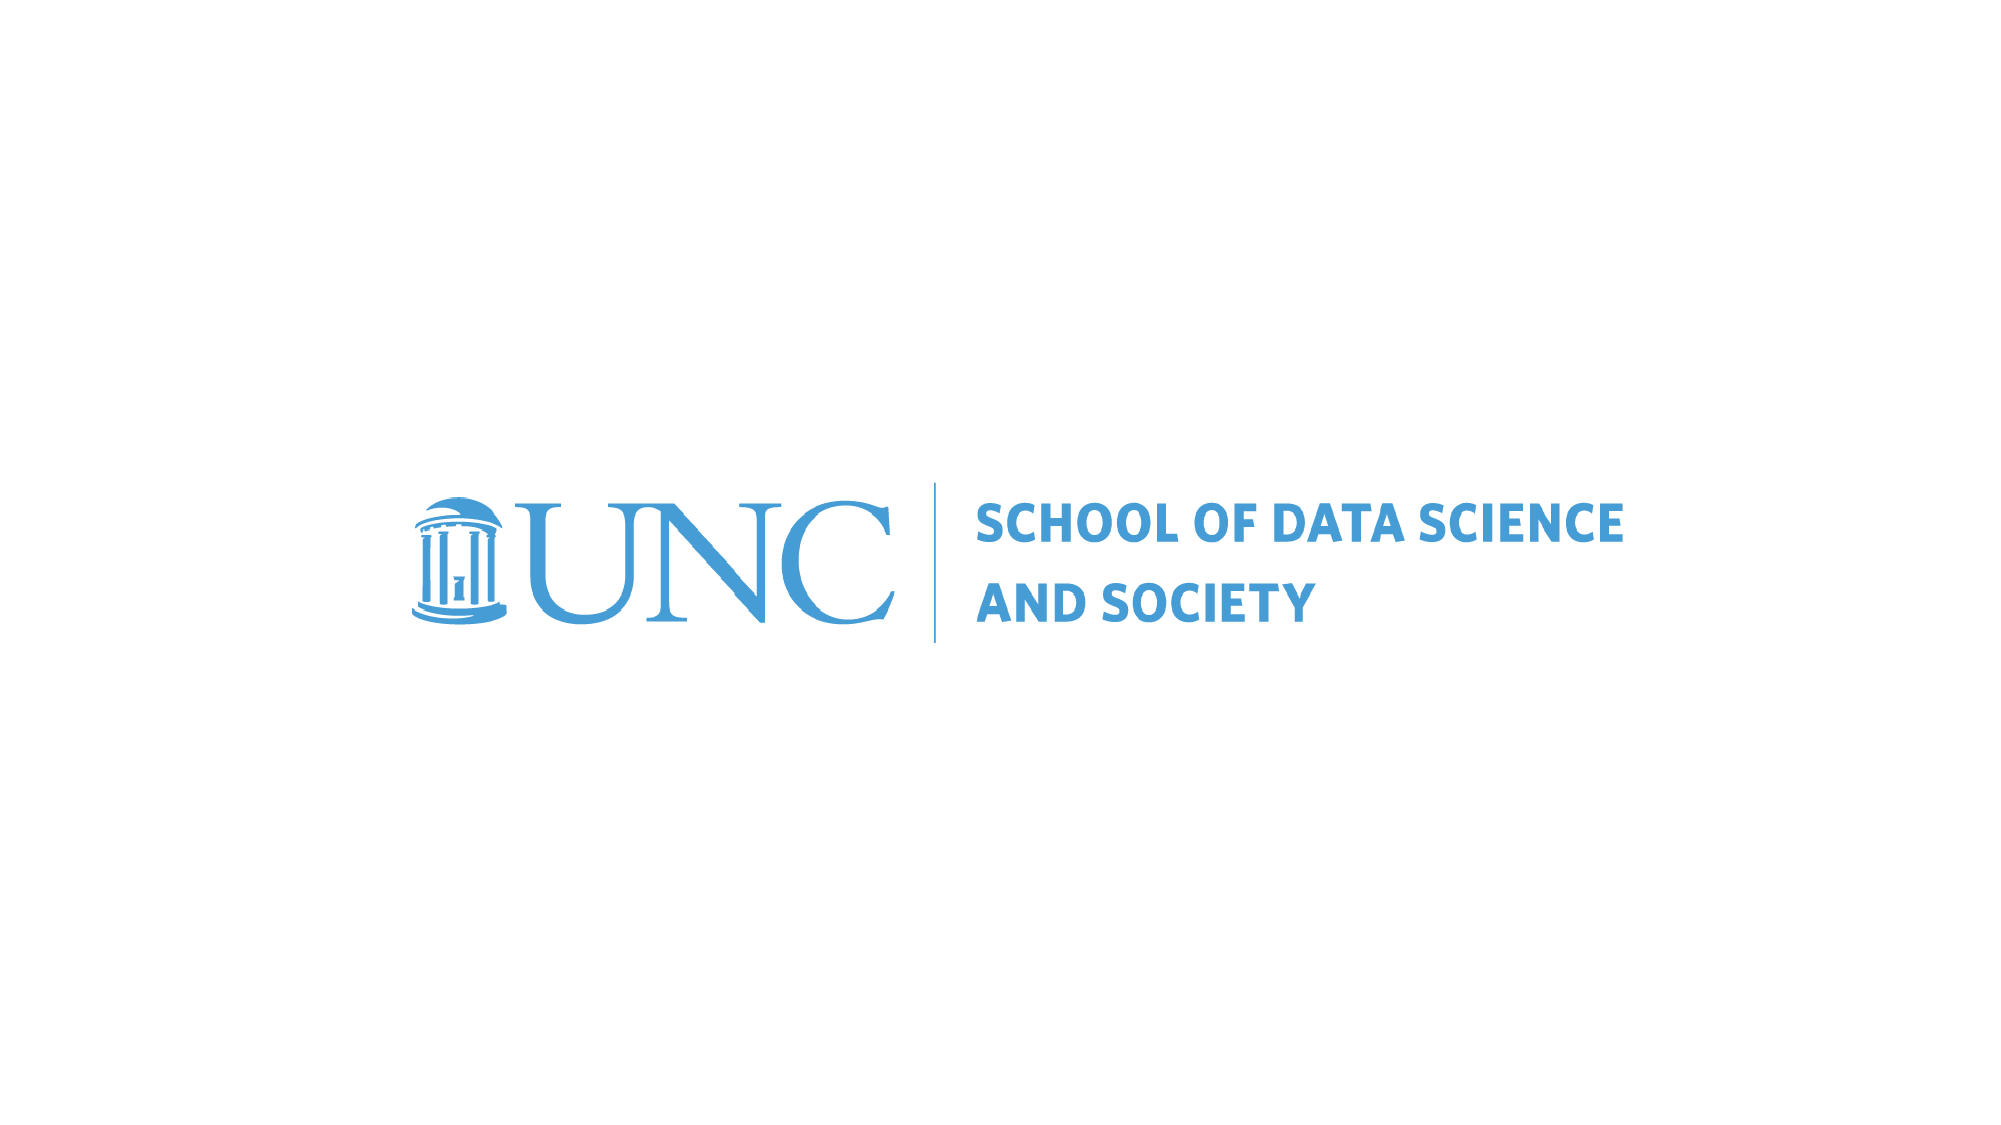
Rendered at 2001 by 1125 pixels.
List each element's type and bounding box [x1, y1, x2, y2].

picture [412, 482, 1623, 643]
